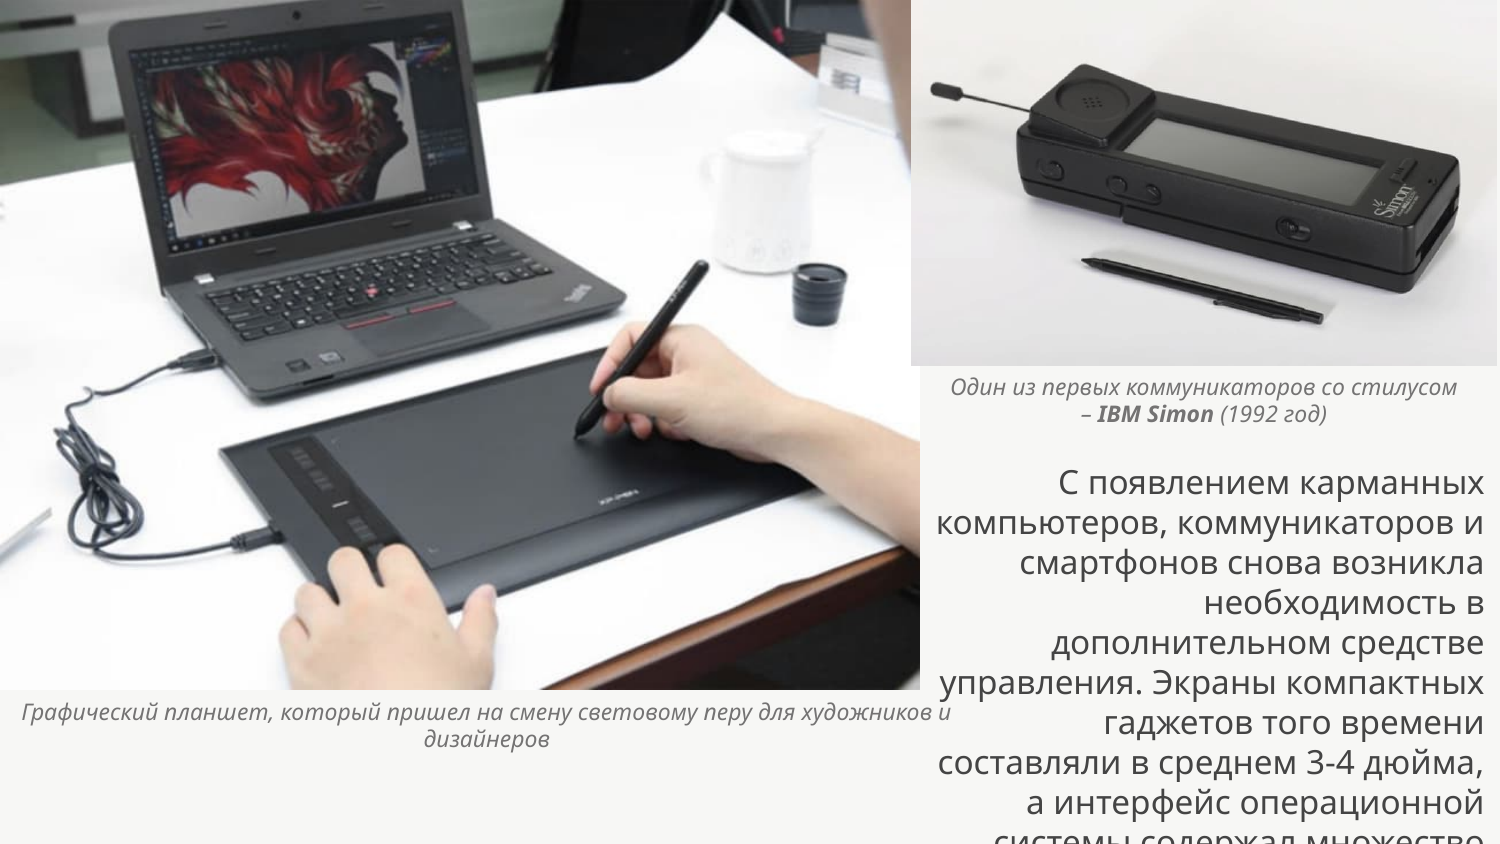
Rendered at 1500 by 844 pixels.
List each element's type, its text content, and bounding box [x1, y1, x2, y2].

text_box С появлением карманных компьютеров, коммуникаторов и смартфонов снова возникла необходимость в дополнительном средстве управления. Экраны компактных гаджетов того времени составляли в среднем 3-4 дюйма, а интерфейс операционной системы содержал множество мелких элементов. [911, 454, 1500, 844]
text_box Графический планшет, который пришел на смену световому перу для художников и дизайнеров [0, 697, 911, 760]
text_box Один из первых коммуникаторов со стилусом – IBM Simon (1992 год) [926, 374, 1482, 435]
picture [0, 0, 1497, 691]
